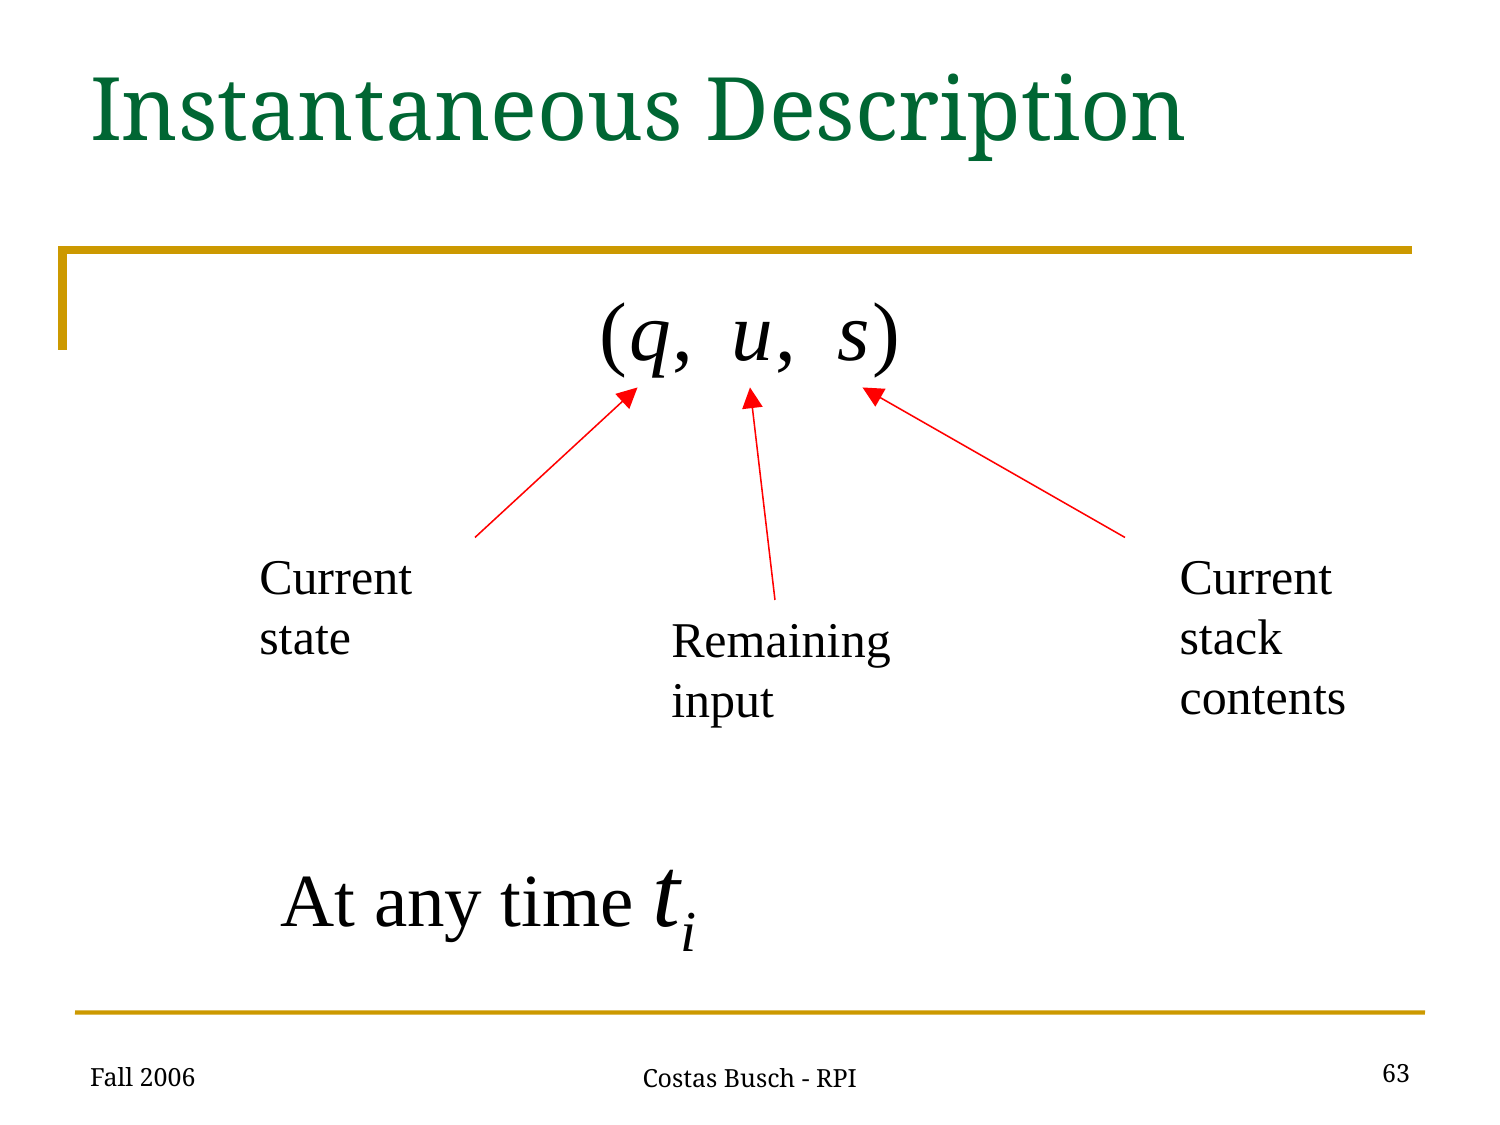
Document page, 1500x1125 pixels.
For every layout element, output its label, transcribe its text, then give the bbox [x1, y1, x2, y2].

slide_number 63 [1074, 1023, 1426, 1100]
text_box Current state [244, 537, 428, 673]
text_box [474, 393, 636, 538]
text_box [597, 295, 903, 386]
text_box [866, 393, 1126, 538]
text_box Current stack contents [1164, 537, 1362, 733]
footer Costas Busch - RPI [512, 1024, 988, 1101]
text_box At any time ti [265, 818, 925, 971]
text_box Remaining input [656, 599, 906, 735]
title Instantaneous Description [75, 45, 1425, 233]
text_box [742, 393, 776, 601]
slide_number Fall 2006 [74, 1023, 426, 1100]
